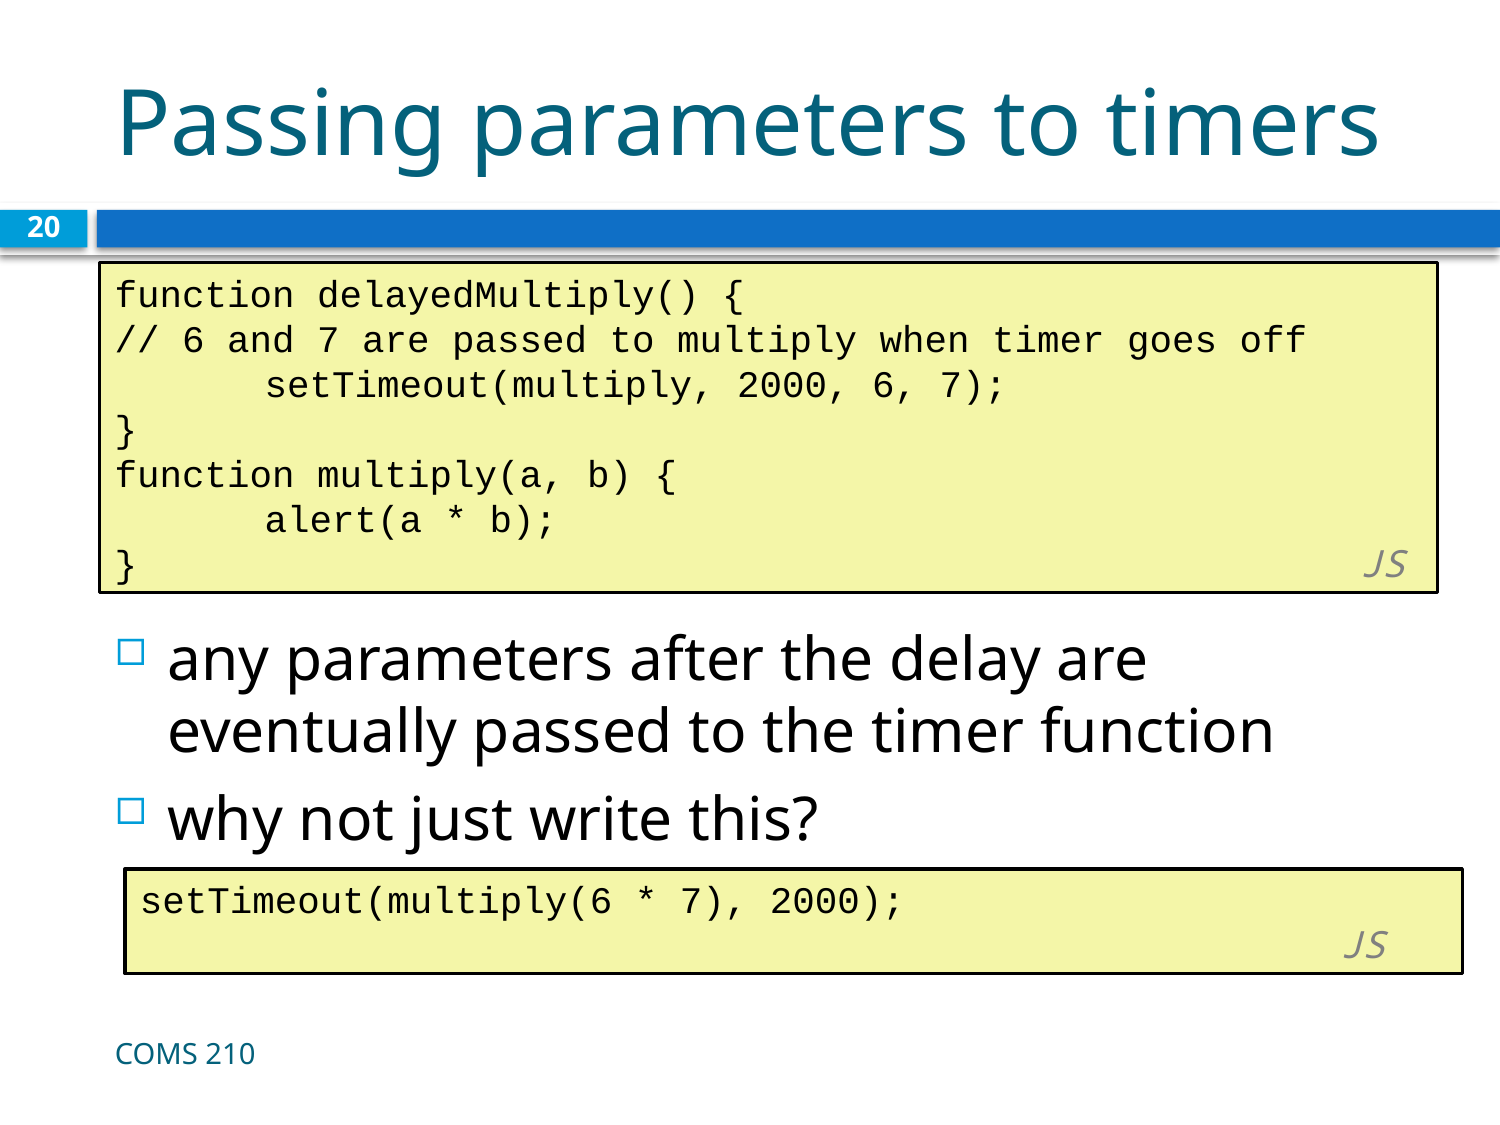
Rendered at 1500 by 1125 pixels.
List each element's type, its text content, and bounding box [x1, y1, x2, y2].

text_box any parameters after the delay are eventually passed to the timer function why not just write this? [99, 612, 1438, 813]
slide_number 20 [0, 208, 88, 249]
text_box function delayedMultiply() { // 6 and 7 are passed to multiply when timer goes off setTimeout(multiply, 2000, 6, 7); } function multiply(a, b) { alert(a * b); } JS [99, 262, 1438, 593]
title Passing parameters to timers [100, 37, 1439, 201]
text_box setTimeout(multiply(6 * 7), 2000); JS [124, 868, 1463, 974]
footer COMS 210 [99, 1025, 990, 1085]
